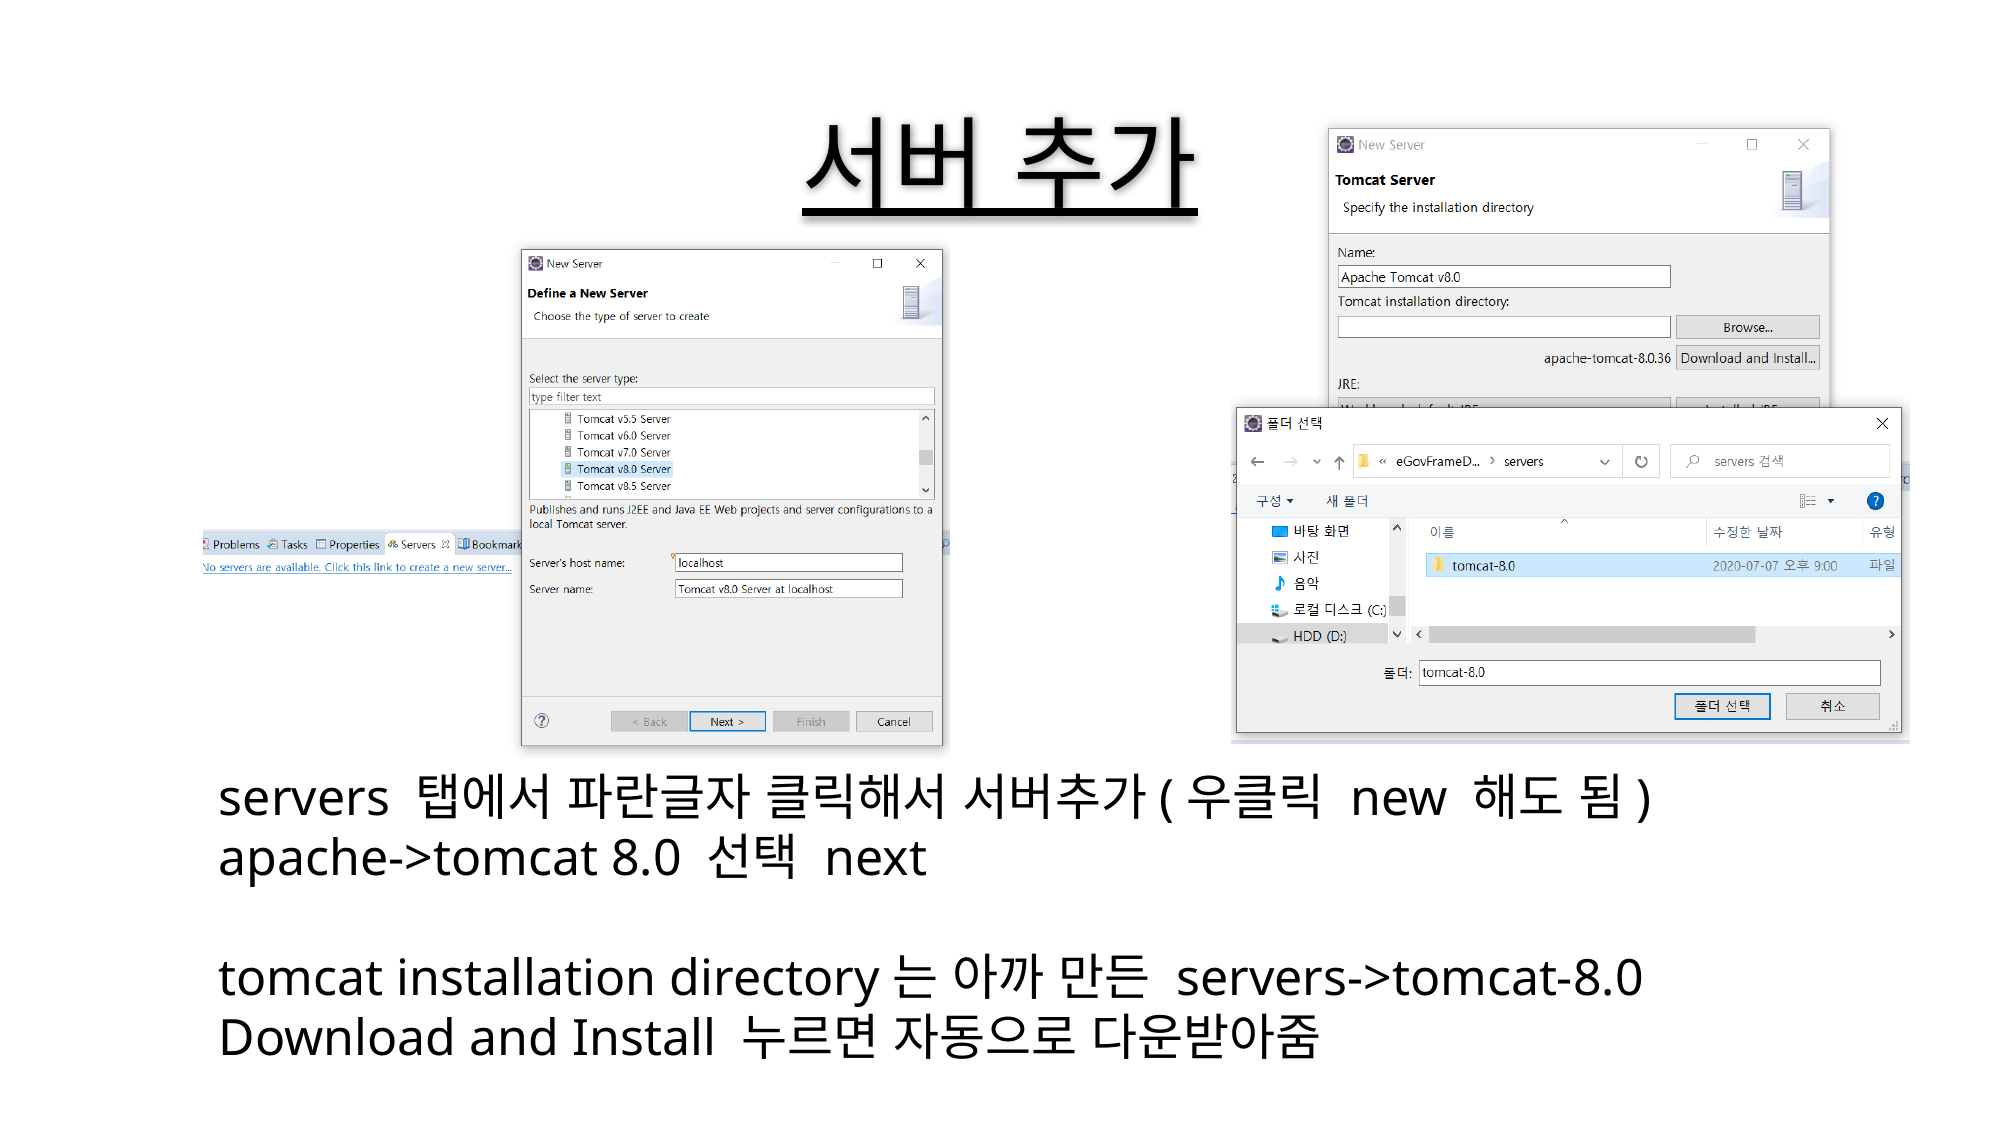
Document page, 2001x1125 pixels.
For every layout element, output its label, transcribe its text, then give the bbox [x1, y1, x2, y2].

picture [1231, 115, 1910, 744]
text_box servers 탭에서 파란글자 클릭해서 서버추가(우클릭 new 해도 됨) apache->tomcat 8.0 선택 next tomcat installation directory는 아까 만든 servers->tomcat-8.0 Download and Install 누르면 자동으로 다운받아줌 [203, 758, 1961, 1073]
picture [203, 235, 950, 759]
title 서버 추가 [137, 59, 1863, 278]
